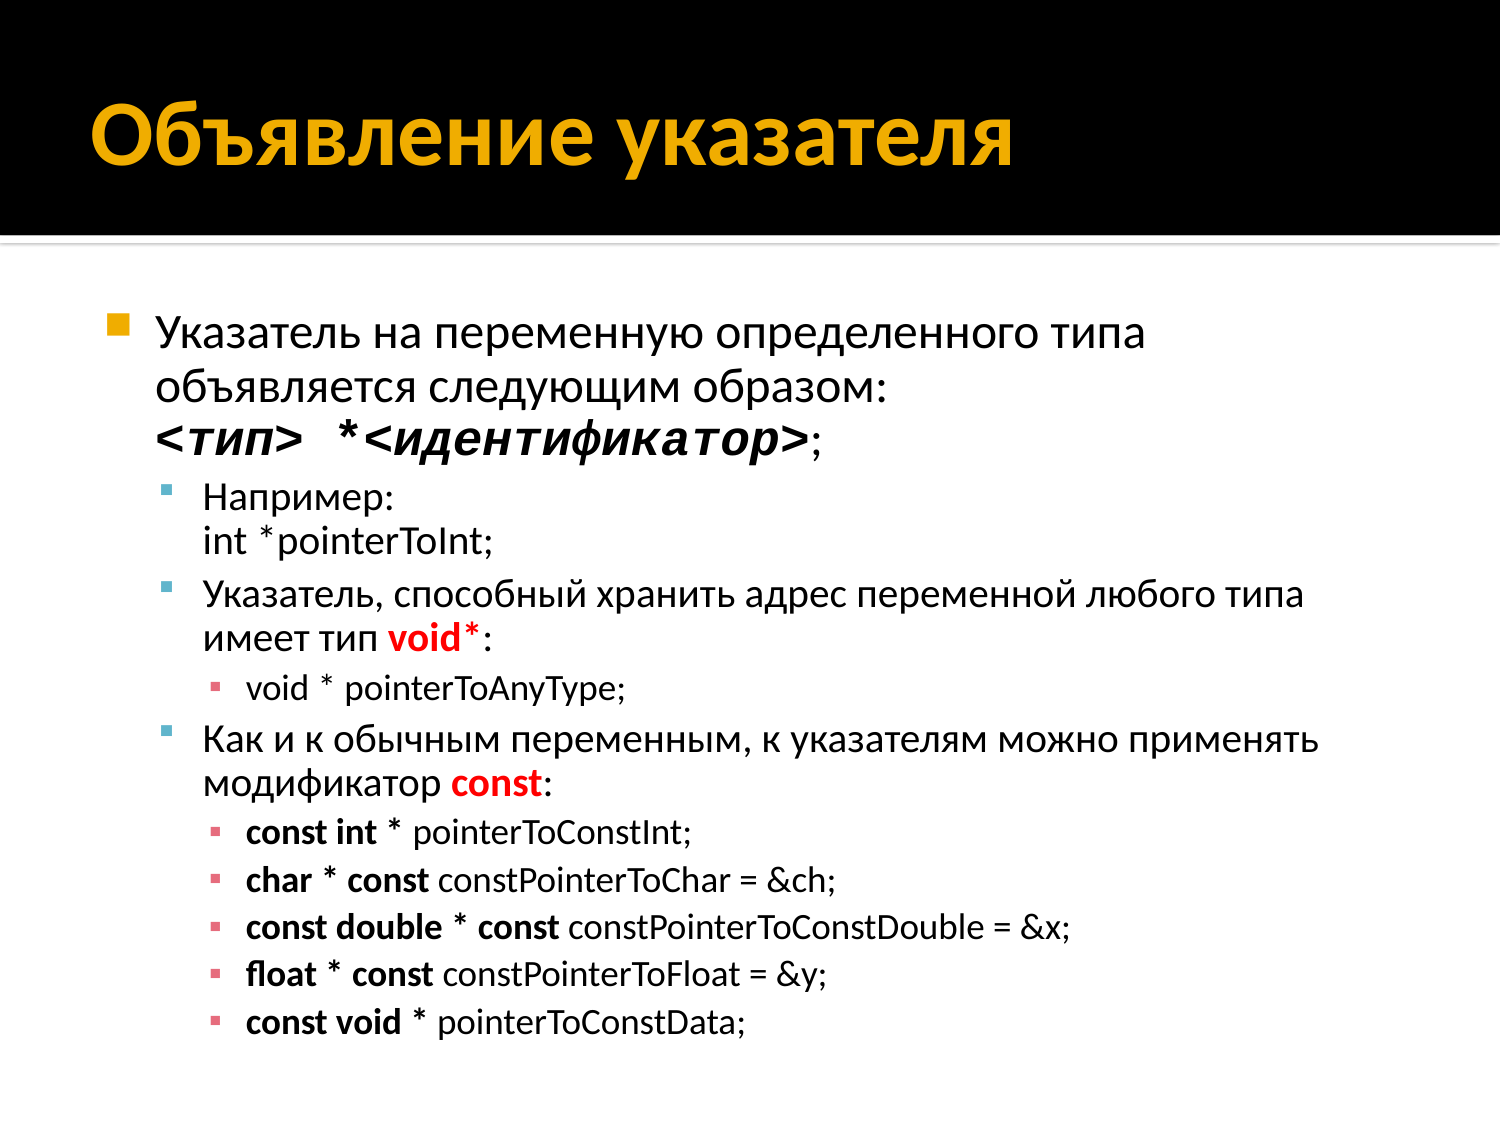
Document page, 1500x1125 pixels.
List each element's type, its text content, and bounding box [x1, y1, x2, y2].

title Объявление указателя [75, 25, 1425, 231]
list Указатель на переменную определенного типа объявляется следующим образом: <тип> *<идентификатор>; Например: int *pointerToInt; Указатель, способный хранить адрес переменной любого типа имеет тип void*: void * pointerToAnyType; Как и к обычным переменным, к указателям можно применять модификатор const: const int * pointerToConstInt; char * const constPointerToChar = &ch; const double * const constPointerToConstDouble = &x; float * const constPointerToFloat = &y; const void * pointerToConstData; [75, 291, 1425, 1050]
